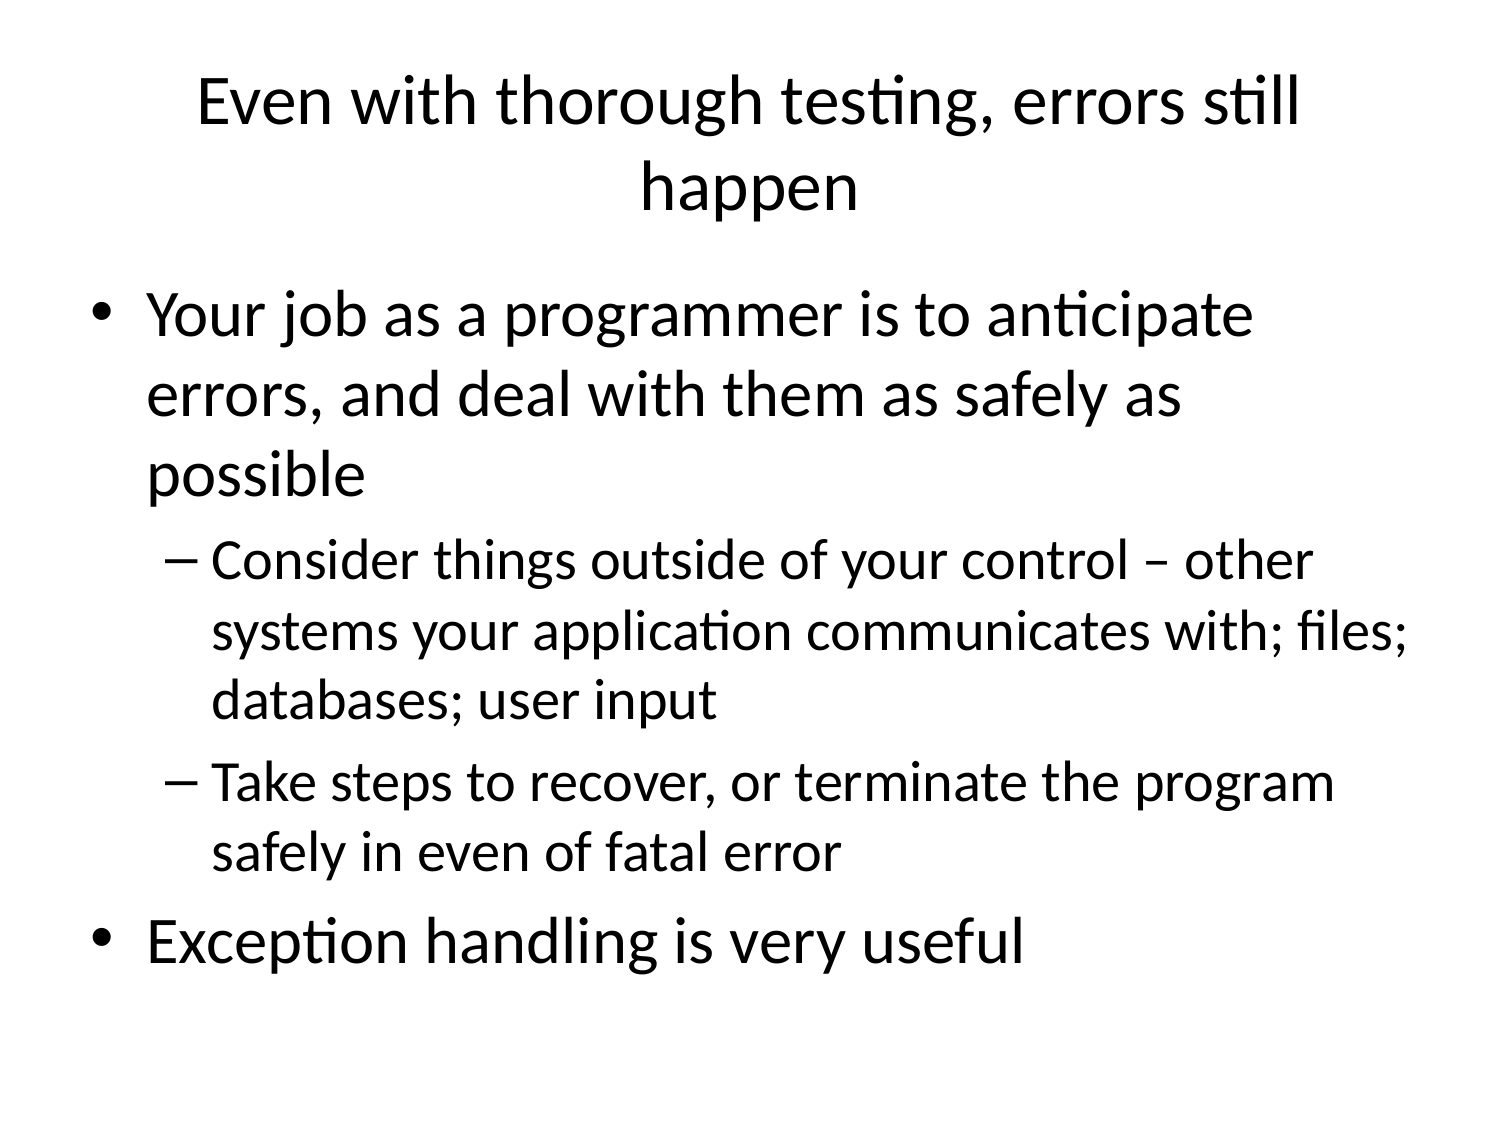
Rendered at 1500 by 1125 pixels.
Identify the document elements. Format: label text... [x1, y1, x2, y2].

title Even with thorough testing, errors still happen [75, 45, 1425, 233]
list Your job as a programmer is to anticipate errors, and deal with them as safely as possible Consider things outside of your control – other systems your application communicates with; files; databases; user input Take steps to recover, or terminate the program safely in even of fatal error Exception handling is very useful [75, 262, 1425, 1005]
